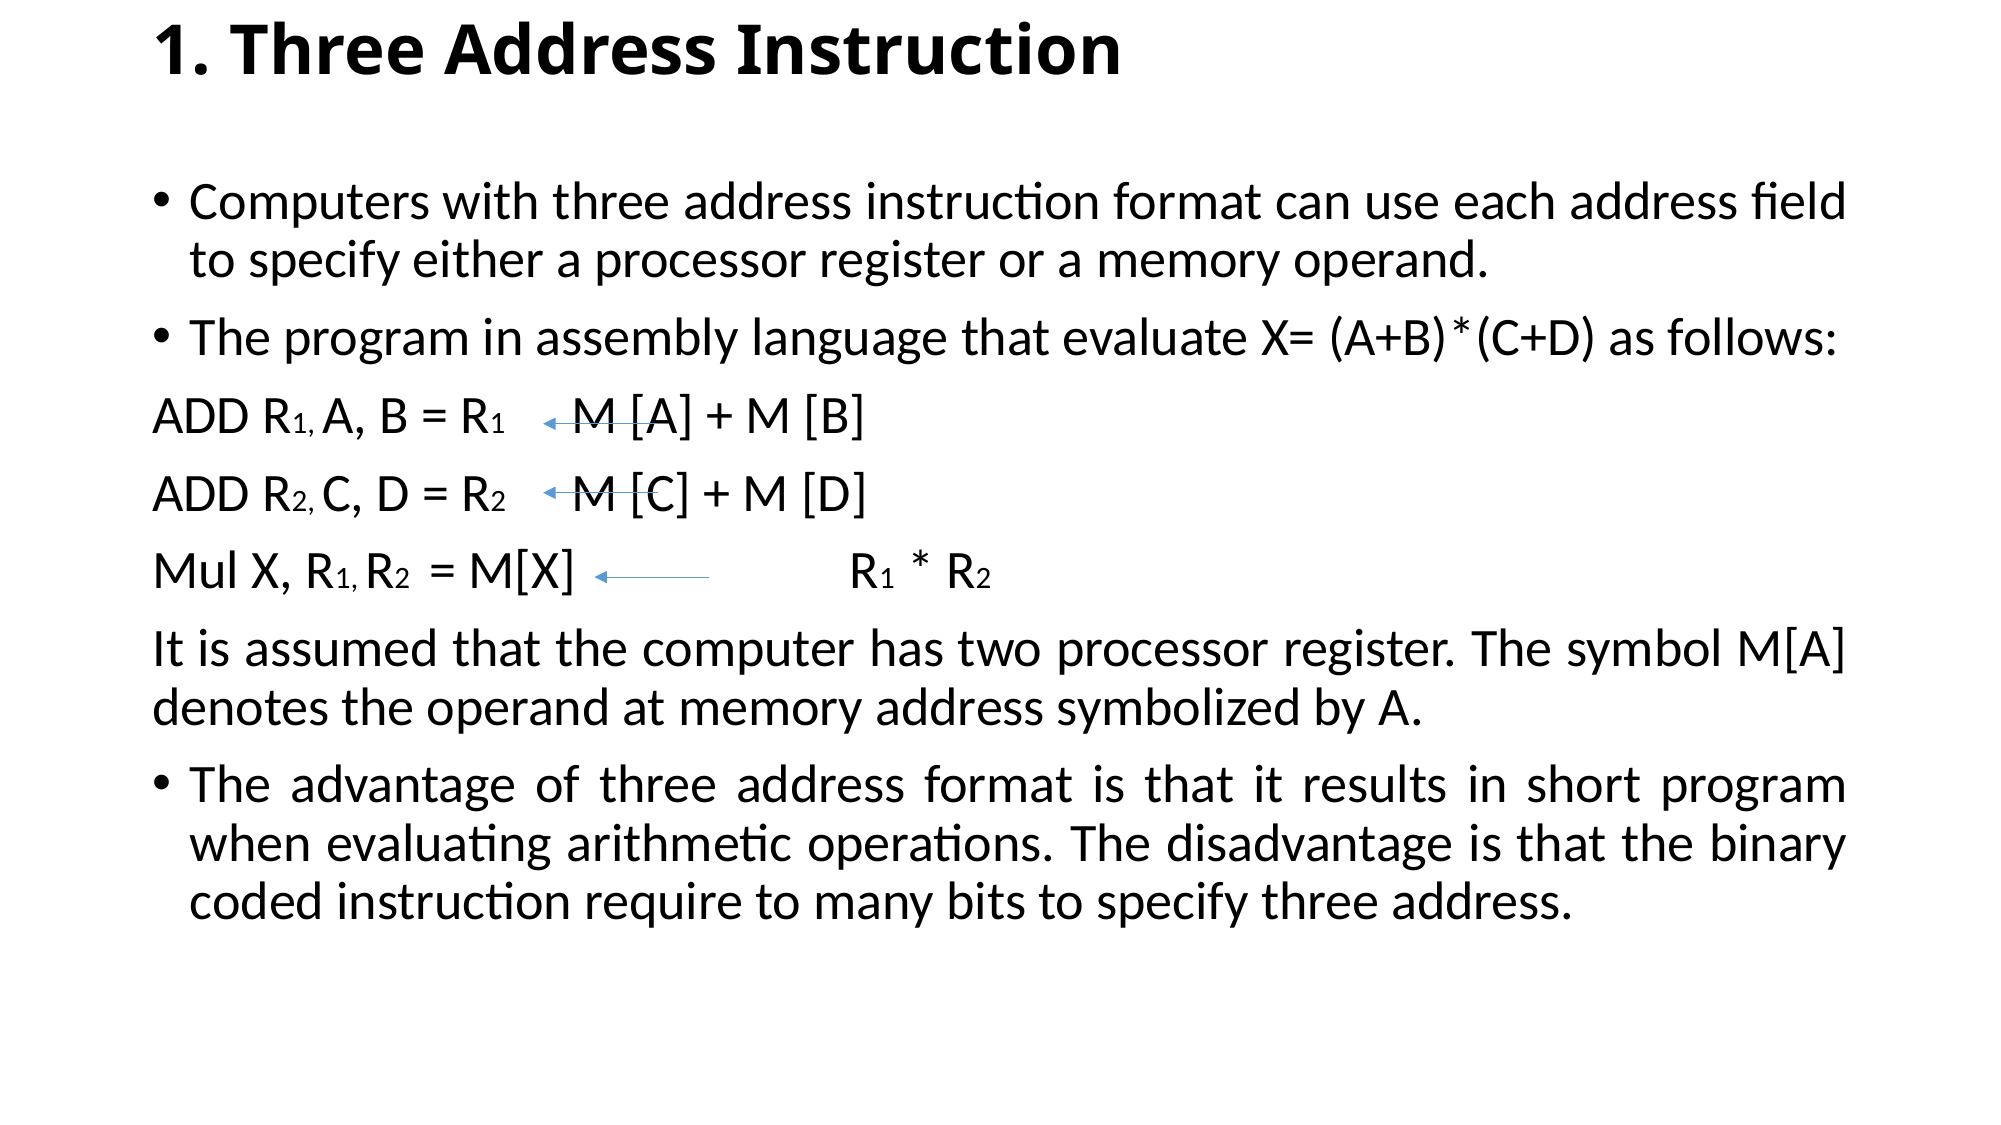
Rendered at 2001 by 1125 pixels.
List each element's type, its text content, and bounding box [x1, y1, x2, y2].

title 1. Three Address Instruction [137, 7, 1863, 165]
list Computers with three address instruction format can use each address field to specify either a processor register or a memory operand. The program in assembly language that evaluate X= (A+B)*(C+D) as follows: ADD R1, A, B = R1 M [A] + M [B] ADD R2, C, D = R2 M [C] + M [D] Mul X, R1, R2 = M[X] R1 * R2 It is assumed that the computer has two processor register. The symbol M[A] denotes the operand at memory address symbolized by A. The advantage of three address format is that it results in short program when evaluating arithmetic operations. The disadvantage is that the binary coded instruction require to many bits to specify three address. [137, 165, 1863, 1067]
